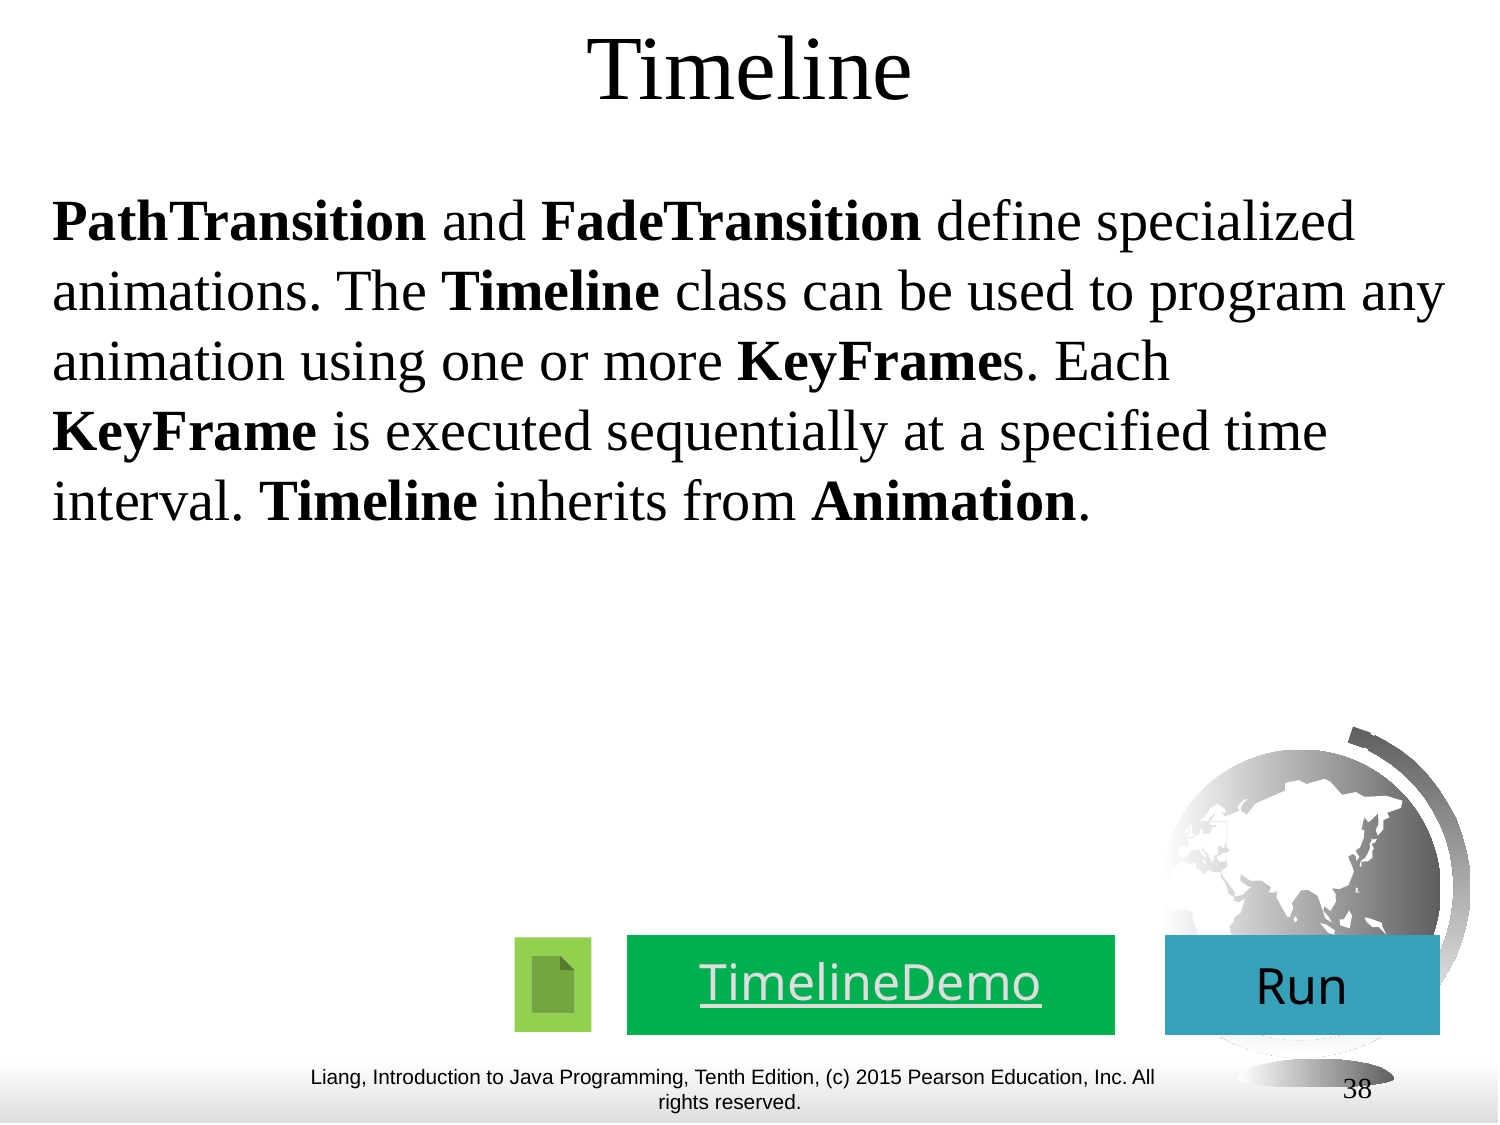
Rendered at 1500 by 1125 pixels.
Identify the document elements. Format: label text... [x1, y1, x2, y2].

title Timeline [112, 1, 1388, 125]
text_box [514, 937, 592, 1032]
slide_number 38 [1074, 1049, 1388, 1125]
text_box PathTransition and FadeTransition define specialized animations. The Timeline class can be used to program any animation using one or more KeyFrames. Each KeyFrame is executed sequentially at a specified time interval. Timeline inherits from Animation. [37, 174, 1463, 575]
text_box Run [1164, 934, 1440, 1035]
text_box TimelineDemo [627, 934, 1115, 1035]
